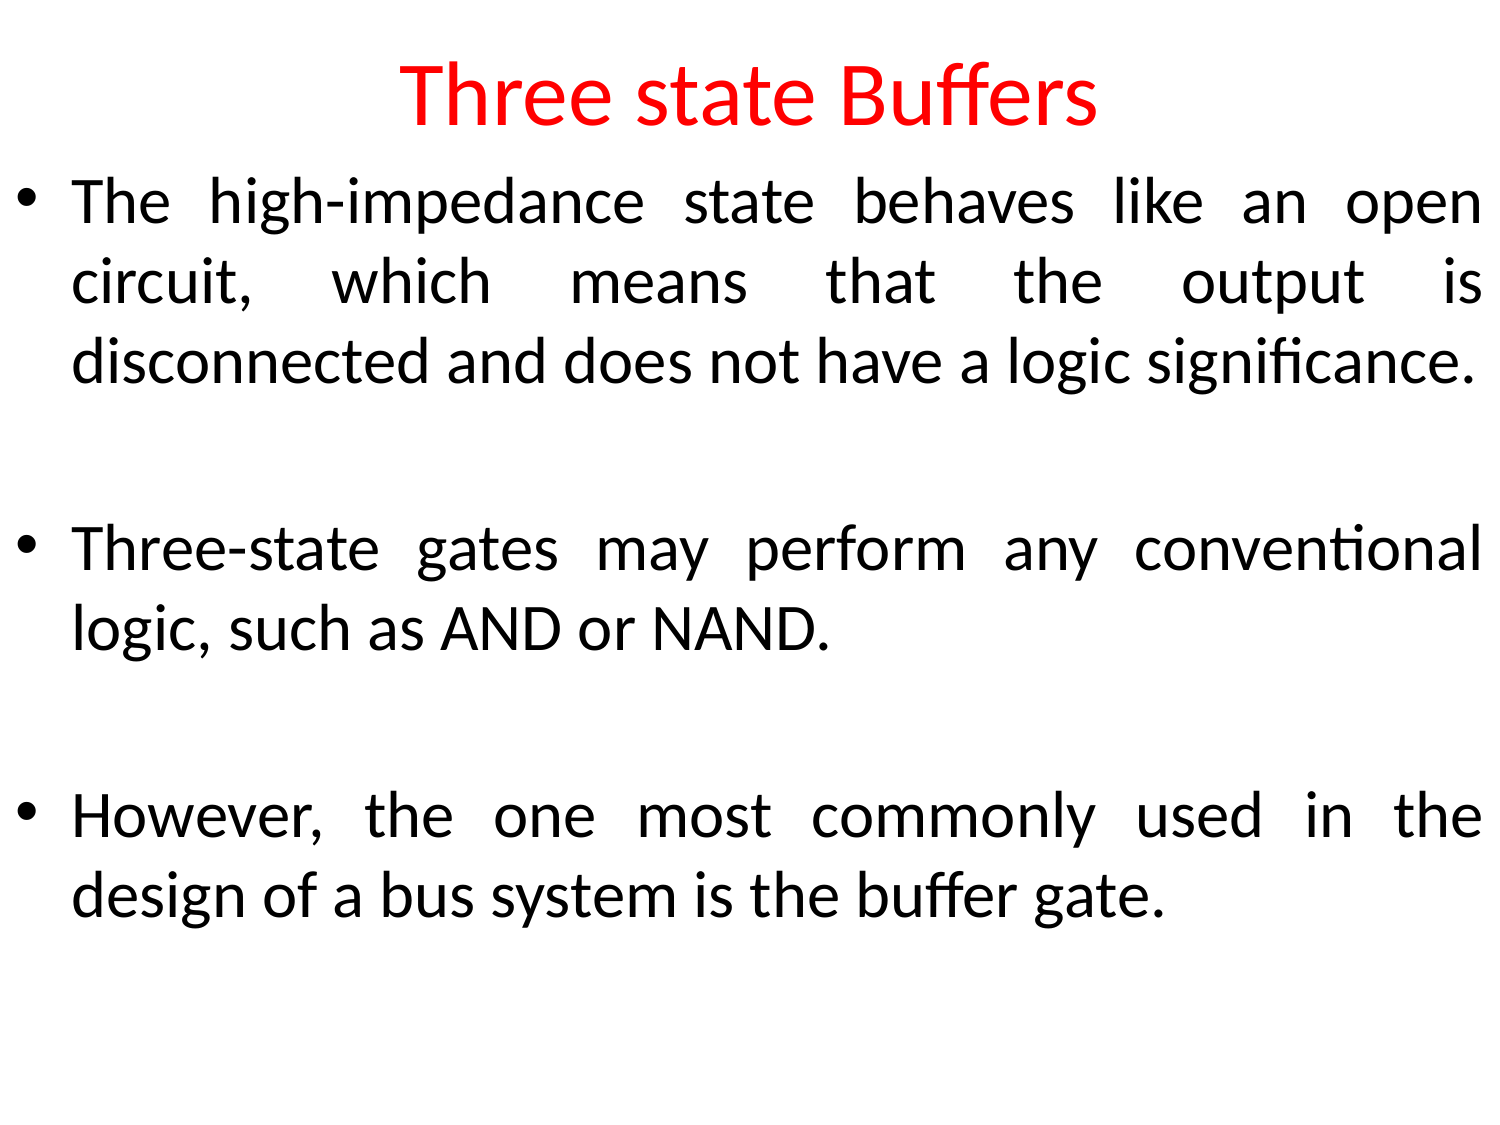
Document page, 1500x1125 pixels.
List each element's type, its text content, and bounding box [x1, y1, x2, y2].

list The high-impedance state behaves like an open circuit, which means that the output is disconnected and does not have a logic significance. Three-state gates may perform any conventional logic, such as AND or NAND. However, the one most commonly used in the design of a bus system is the buffer gate. [0, 149, 1500, 1106]
title Three state Buffers [75, 7, 1425, 149]
